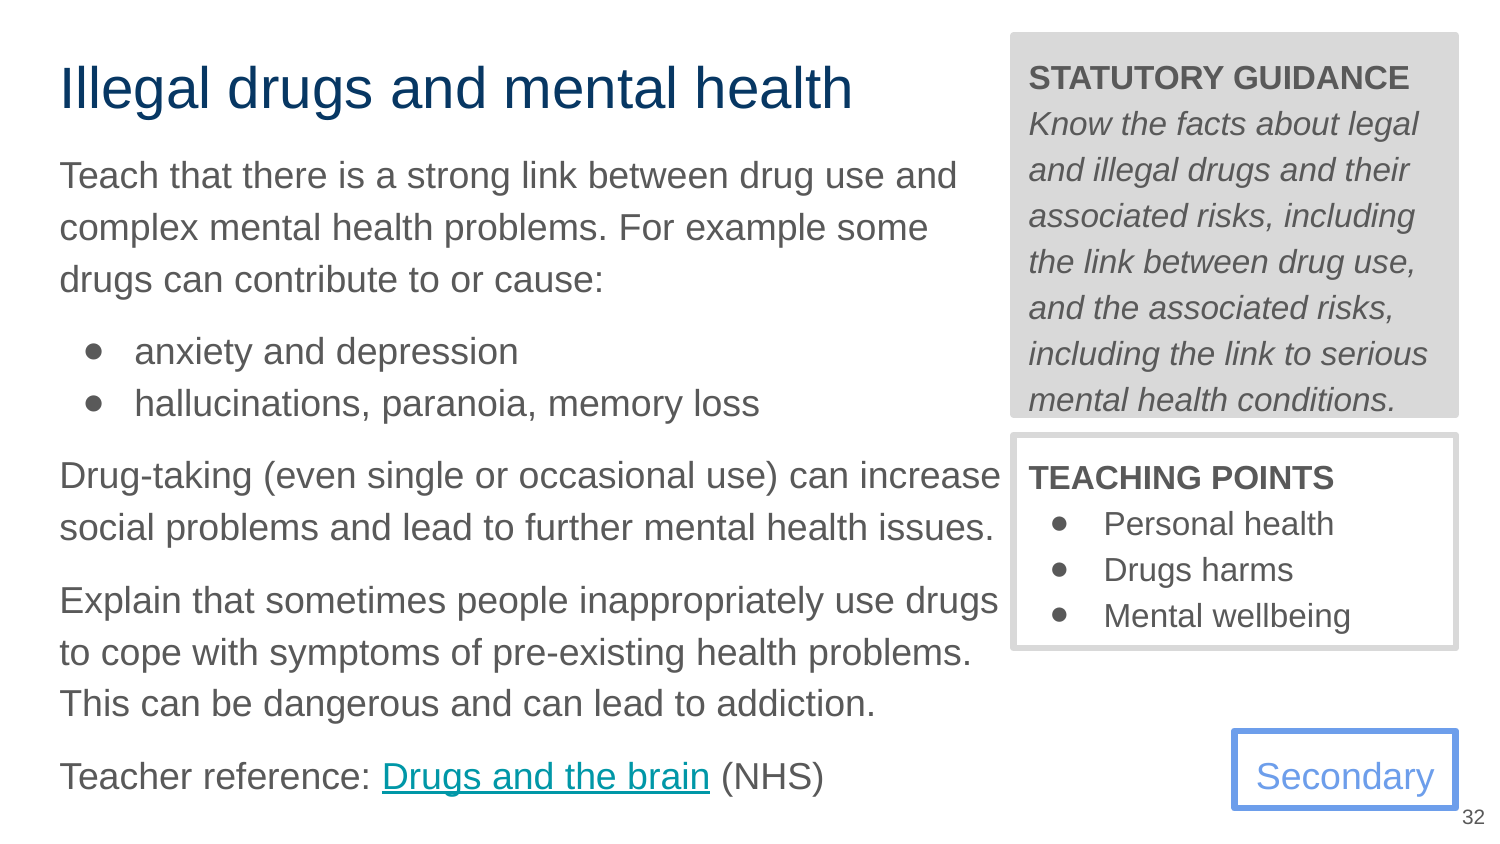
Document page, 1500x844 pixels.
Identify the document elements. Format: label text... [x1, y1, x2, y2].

slide_number 32 [1441, 788, 1500, 844]
list STATUTORY GUIDANCE Know the facts about legal and illegal drugs and their associated risks, including the link between drug use, and the associated risks, including the link to serious mental health conditions. [1013, 35, 1456, 415]
list TEACHING POINTS Personal health Drugs harms Mental wellbeing [1013, 435, 1456, 649]
title Illegal drugs and mental health [44, 35, 1007, 129]
text_box Secondary [1234, 730, 1456, 809]
list Teach that there is a strong link between drug use and complex mental health problems. For example some drugs can contribute to or cause: anxiety and depression hallucinations, paranoia, memory loss Drug-taking (even single or occasional use) can increase social problems and lead to further mental health issues. Explain that sometimes people inappropriately use drugs to cope with symptoms of pre-existing health problems. This can be dangerous and can lead to addiction. Teacher reference: Drugs and the brain (NHS) [44, 129, 1023, 731]
